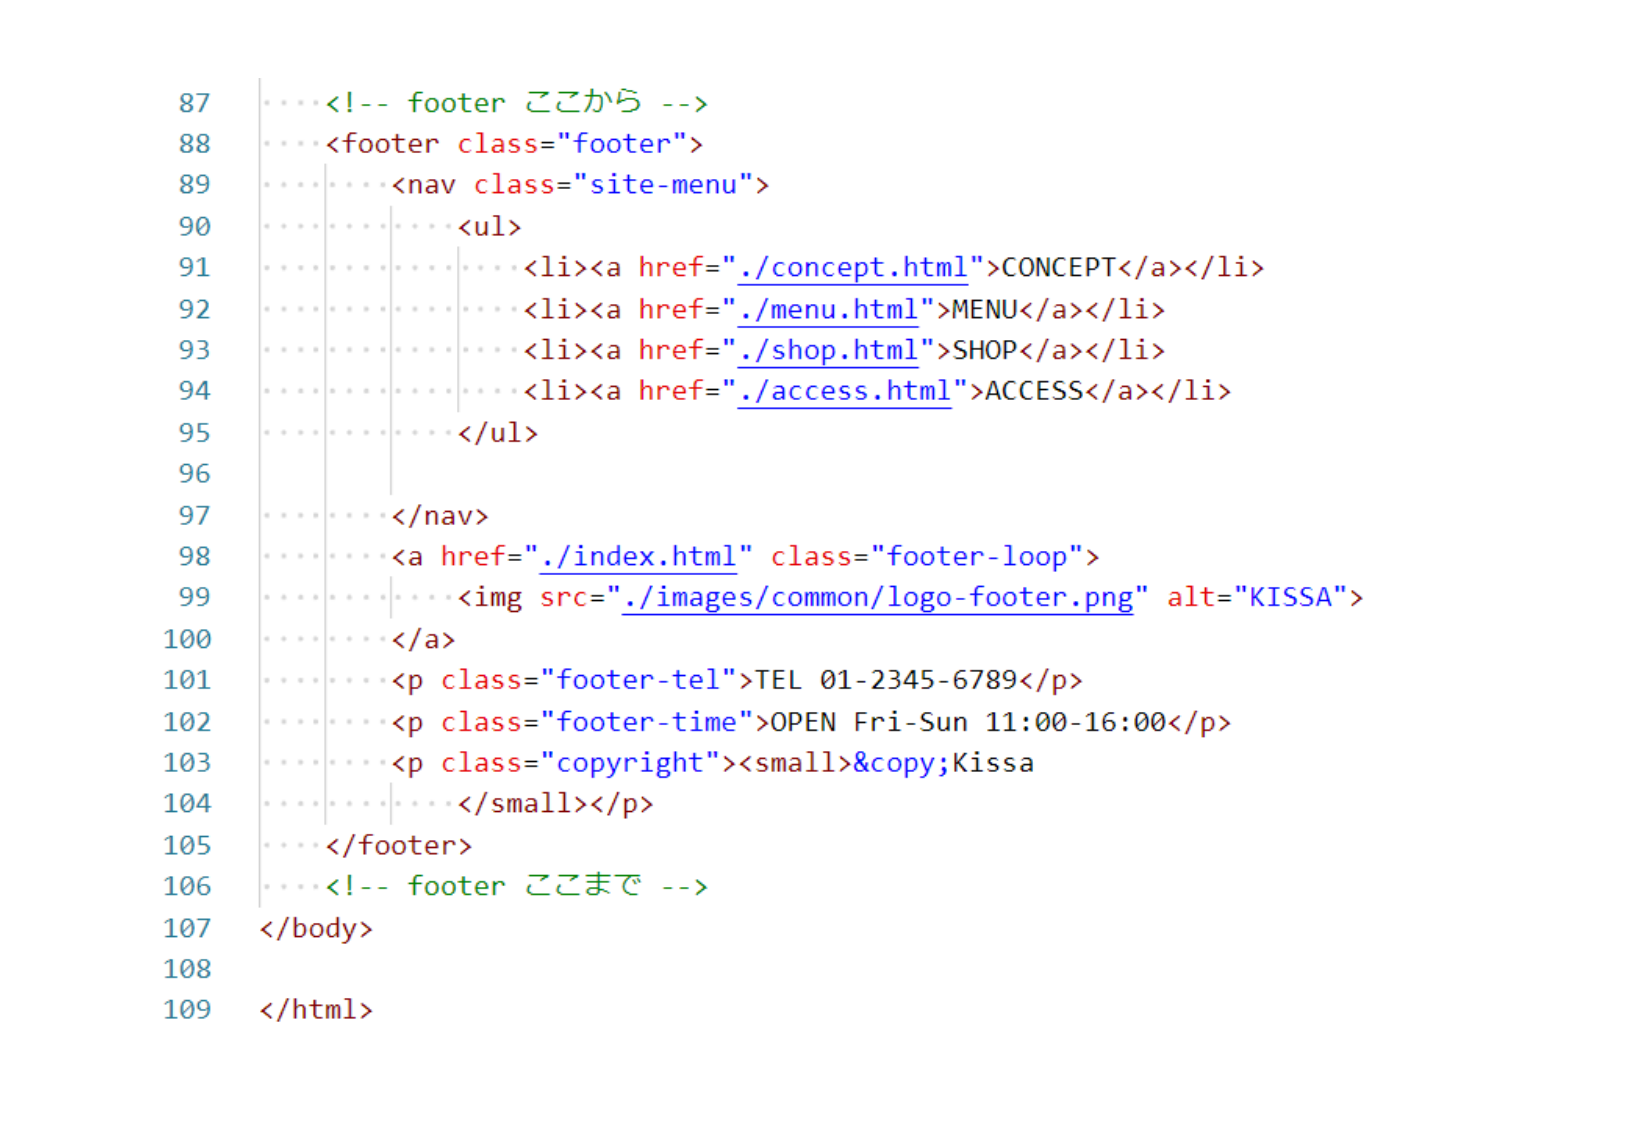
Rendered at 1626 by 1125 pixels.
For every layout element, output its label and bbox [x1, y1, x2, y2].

picture [148, 77, 1477, 1047]
